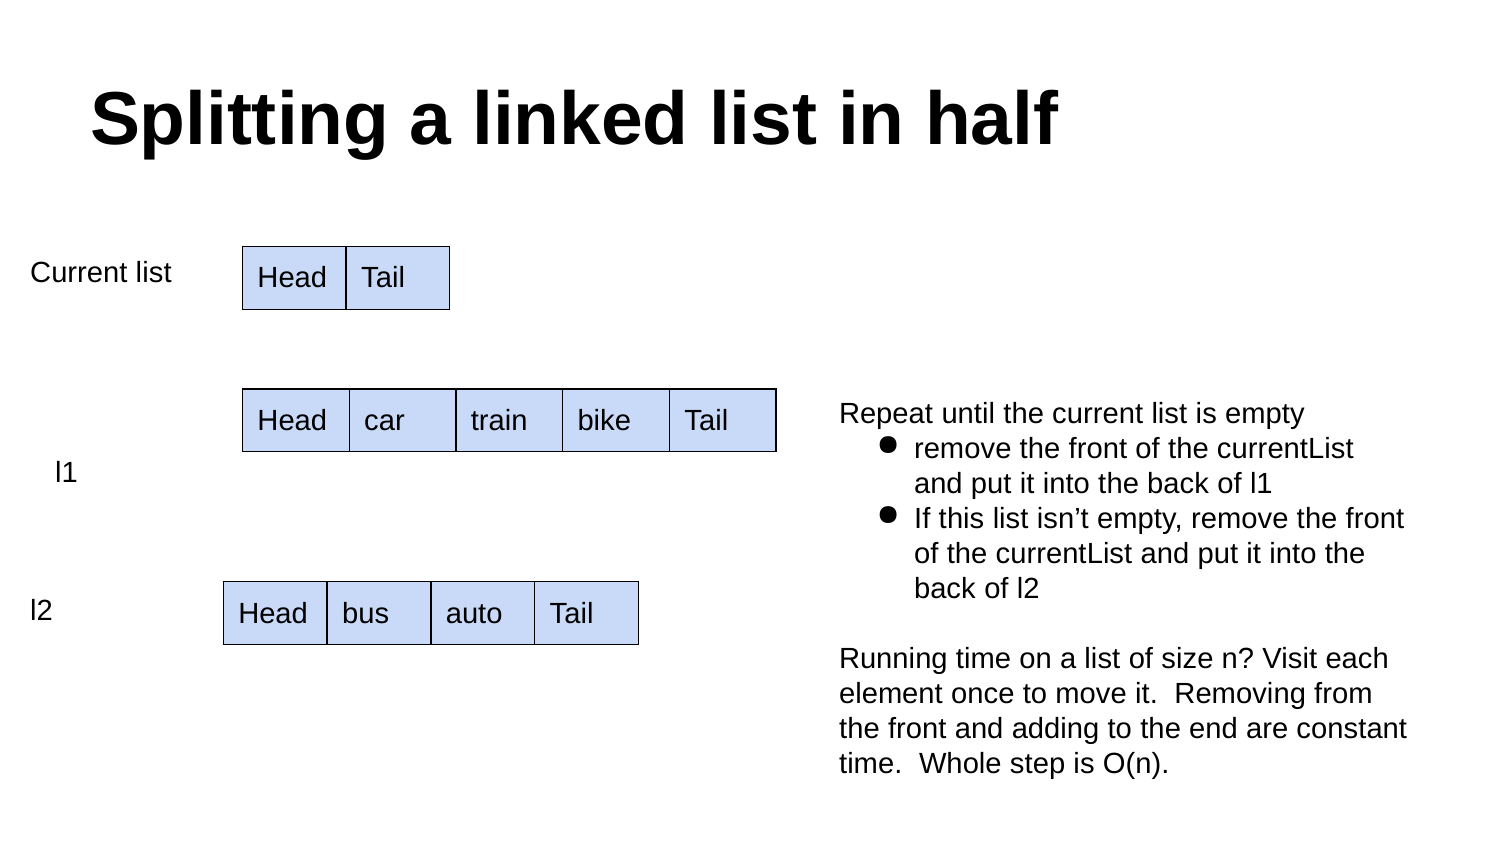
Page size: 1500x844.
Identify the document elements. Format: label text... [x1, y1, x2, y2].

table_header bike [563, 390, 669, 451]
table_header bus [328, 582, 430, 644]
text_box l1 [40, 438, 215, 523]
table_header Head [224, 582, 326, 644]
table_header Head [243, 390, 349, 451]
table_header Tail [347, 247, 449, 309]
table_header train [457, 390, 562, 451]
table_header car [350, 390, 455, 451]
table_header auto [432, 582, 534, 644]
table_header Tail [535, 582, 638, 644]
text_box Repeat until the current list is empty remove the front of the currentList and put it into the back of l1 If this list isn’t empty, remove the front of the currentList and put it into the back of l2 Running time on a list of size n? Visit each element once to move it. Removing from the front and adding to the end are constant time. Whole step is O(n). [824, 379, 1425, 807]
table_header Head [243, 247, 345, 309]
title Splitting a linked list in half [75, 33, 1425, 175]
text_box l2 [15, 575, 190, 660]
table_header Tail [670, 390, 775, 451]
text_box Current list [15, 238, 190, 323]
